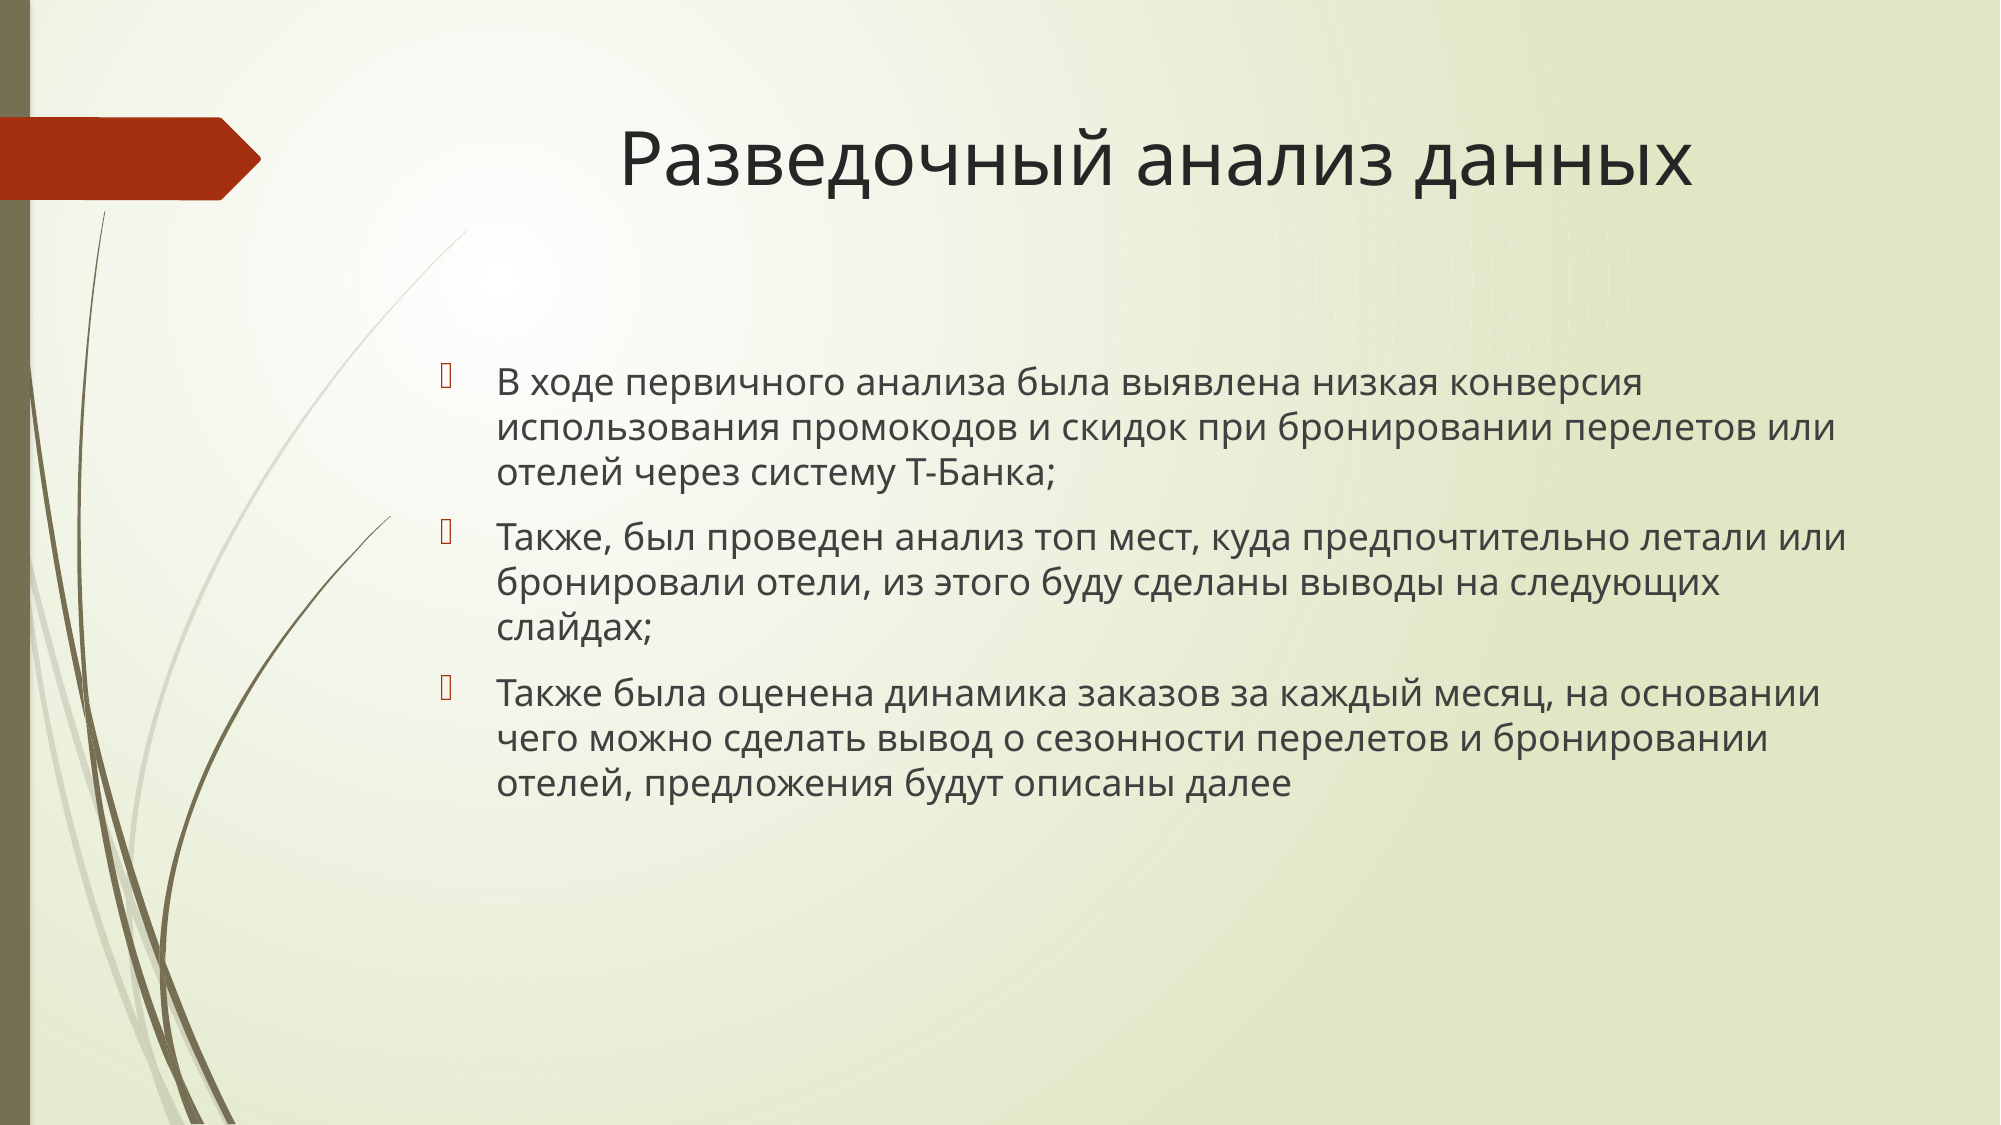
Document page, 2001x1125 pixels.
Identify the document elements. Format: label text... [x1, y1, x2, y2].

list В ходе первичного анализа была выявлена низкая конверсия использования промокодов и скидок при бронировании перелетов или отелей через систему Т-Банка; Также, был проведен анализ топ мест, куда предпочтительно летали или бронировали отели, из этого буду сделаны выводы на следующих слайдах; Также была оценена динамика заказов за каждый месяц, на основании чего можно сделать вывод о сезонности перелетов и бронировании отелей, предложения будут описаны далее [424, 350, 1888, 970]
title Разведочный анализ данных [425, 102, 1888, 313]
